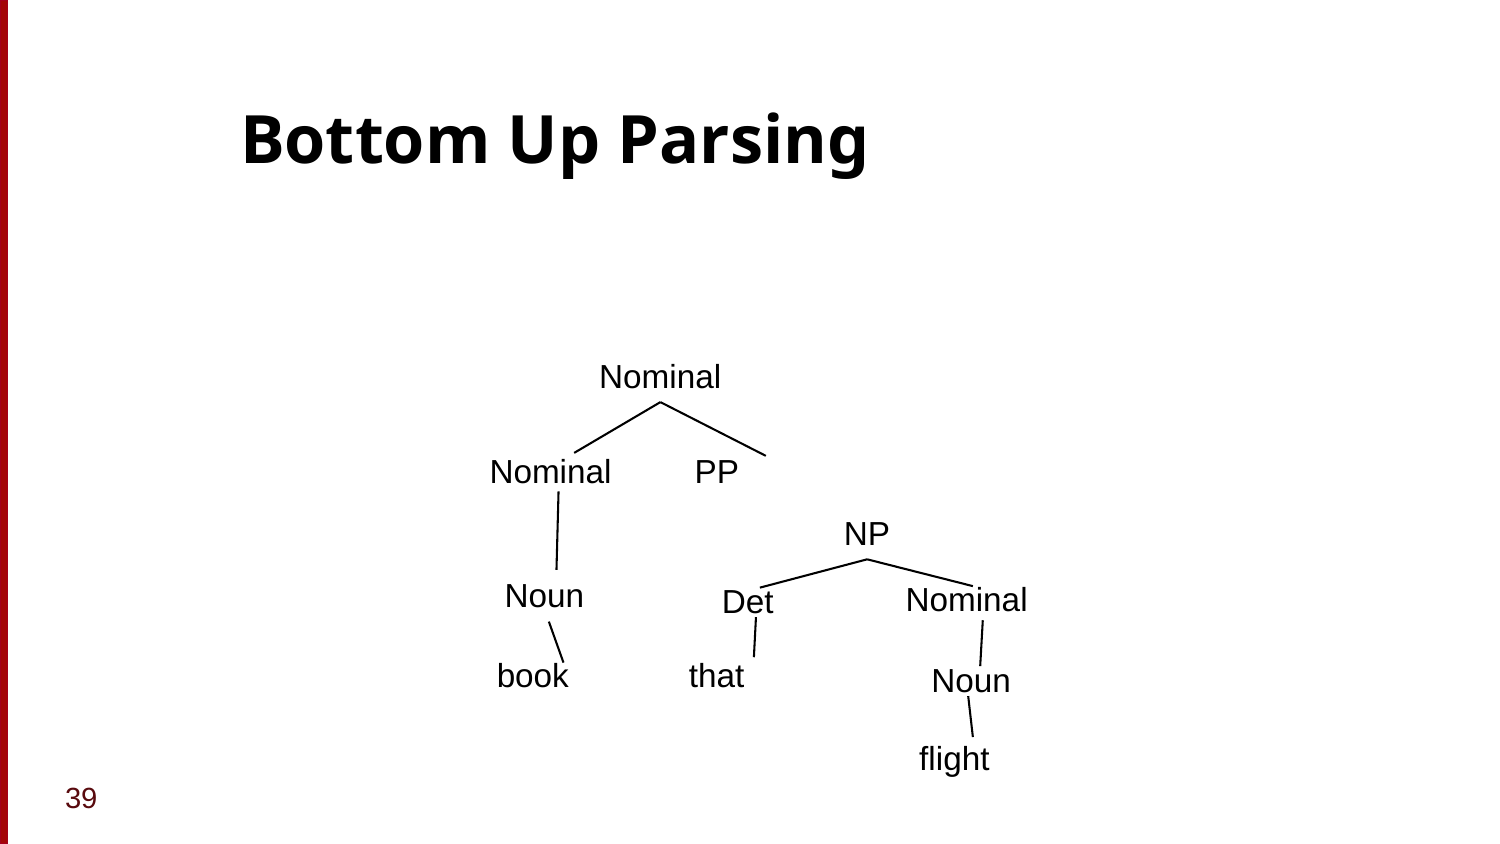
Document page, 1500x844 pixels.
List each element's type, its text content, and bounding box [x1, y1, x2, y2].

text_box Nominal PP [474, 442, 755, 498]
text_box flight [904, 729, 1005, 785]
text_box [548, 622, 564, 663]
text_box Det [707, 572, 789, 628]
title Bottom Up Parsing [225, 62, 1450, 185]
text_box Nominal [584, 347, 737, 401]
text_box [958, 641, 1005, 645]
text_box Noun [489, 566, 608, 622]
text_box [573, 402, 659, 454]
slide_number 39 [49, 771, 376, 829]
text_box Nominal [890, 571, 1043, 626]
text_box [734, 635, 776, 639]
text_box NP [829, 504, 906, 558]
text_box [759, 559, 865, 588]
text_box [949, 714, 992, 720]
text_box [660, 402, 767, 457]
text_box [866, 559, 974, 587]
text_box Noun [916, 651, 1026, 706]
text_box book that [482, 646, 779, 702]
